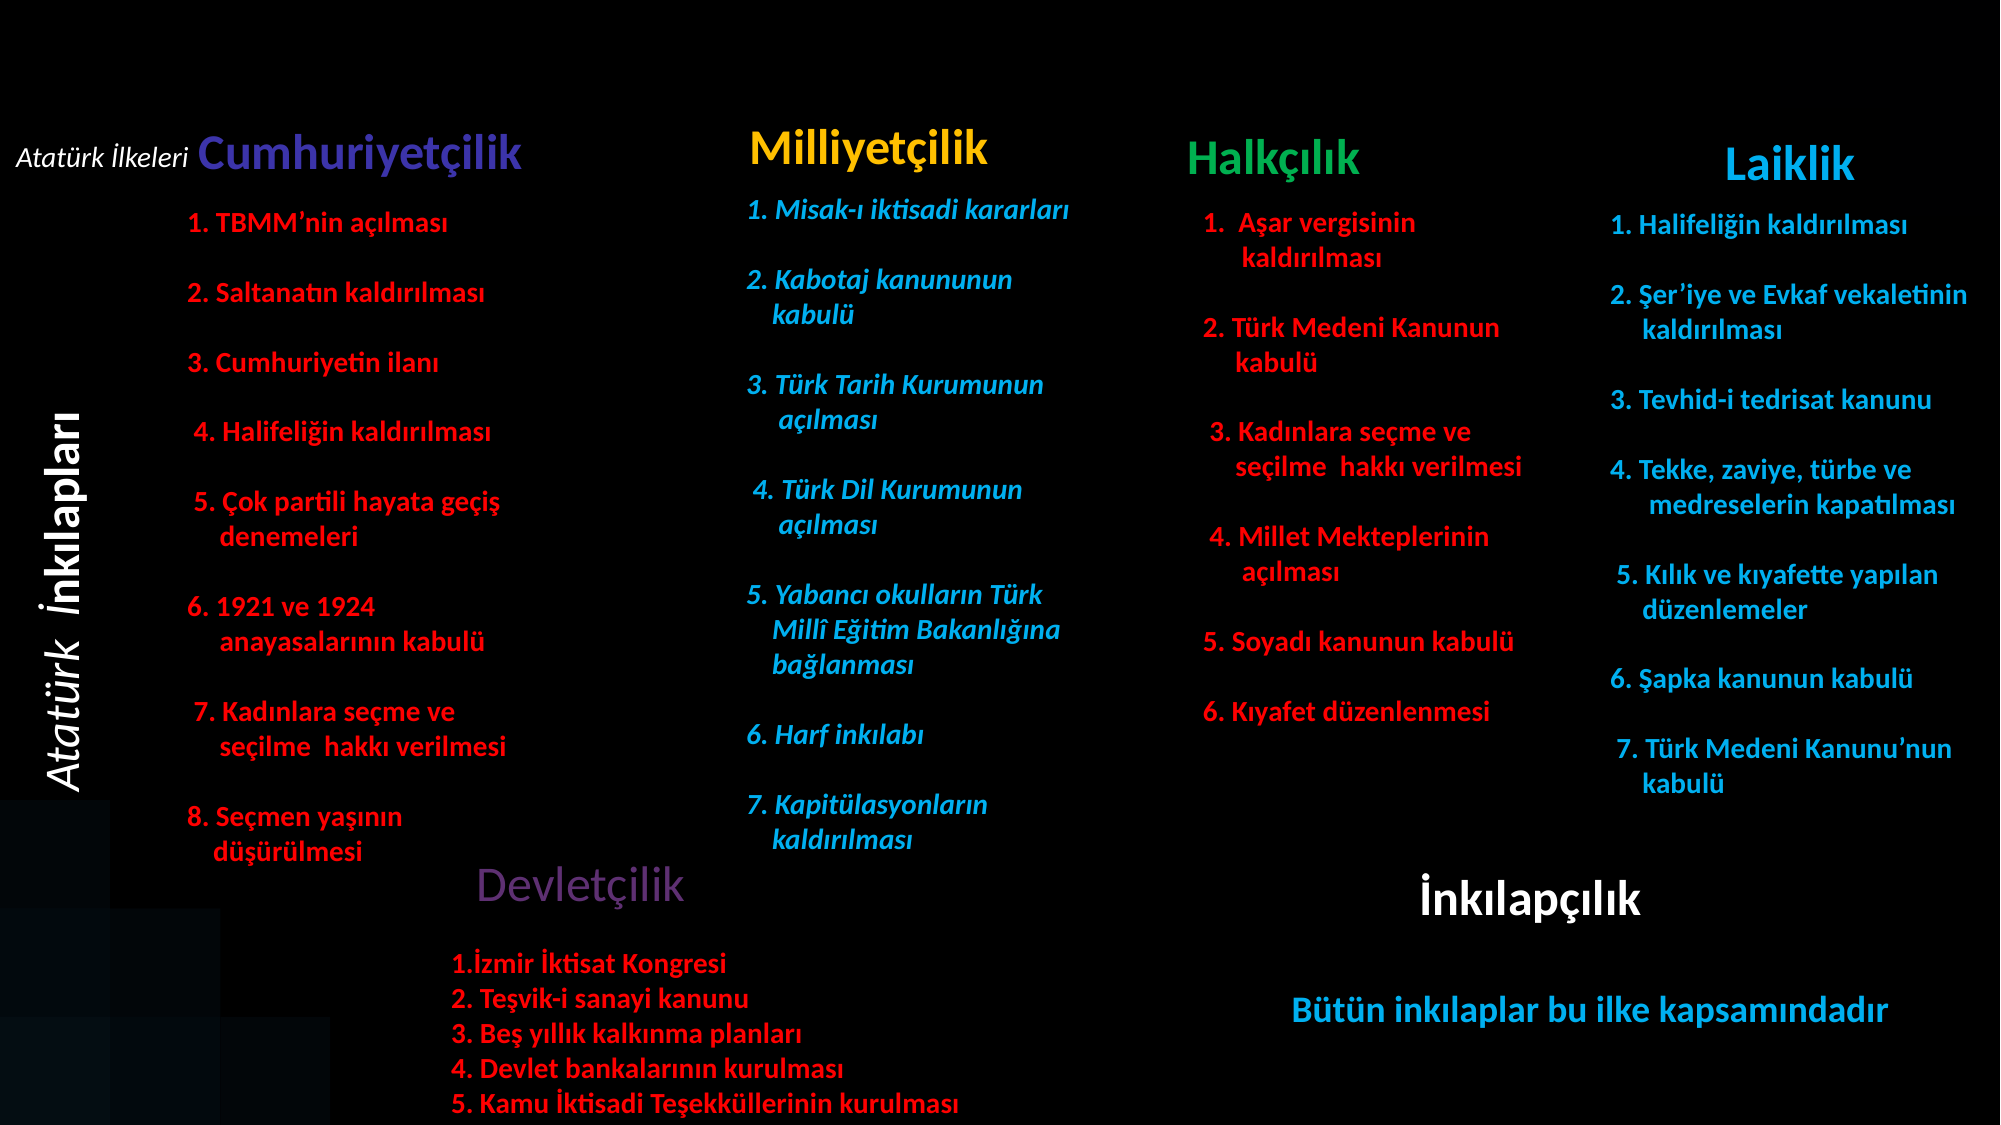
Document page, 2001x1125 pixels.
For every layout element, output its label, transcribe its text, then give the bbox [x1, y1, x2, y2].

text_box 1.İzmir İktisat Kongresi 2. Teşvik-i sanayi kanunu 3. Beş yıllık kalkınma planları 4. Devlet bankalarının kurulması 5. Kamu İktisadi Teşekküllerinin kurulması [436, 937, 1018, 1125]
text_box 1. Misak-ı iktisadi kararları 2. Kabotaj kanununun kabulü 3. Türk Tarih Kurumunun açılması 4. Türk Dil Kurumunun açılması 5. Yabancı okulların Türk Millî Eğitim Bakanlığına bağlanması 6. Harf inkılabı 7. Kapitülasyonların kaldırılması [731, 183, 1100, 863]
text_box Atatürk İnkılapları [21, 396, 97, 818]
text_box Milliyetçilik [734, 107, 1004, 183]
text_box Atatürk İlkeleri [1, 130, 183, 181]
text_box Bütün inkılaplar bu ilke kapsamındadır [1276, 977, 1905, 1038]
text_box 1. TBMM’nin açılması 2. Saltanatın kaldırılması 3. Cumhuriyetin ilanı 4. Halifeliğin kaldırılması 5. Çok partili hayata geçiş denemeleri 6. 1921 ve 1924 anayasalarının kabulü 7. Kadınlara seçme ve seçilme hakkı verilmesi 8. Seçmen yaşının düşürülmesi [172, 195, 546, 875]
text_box Devletçilik [461, 844, 701, 920]
text_box Cumhuriyetçilik [183, 111, 538, 187]
text_box Halkçılık [1172, 116, 1376, 192]
text_box Laiklik [1710, 122, 1871, 197]
text_box İnkılapçılık [1404, 857, 1657, 933]
text_box 1. Aşar vergisinin kaldırılması 2. Türk Medeni Kanunun kabulü 3. Kadınlara seçme ve seçilme hakkı verilmesi 4. Millet Mekteplerinin açılması 5. Soyadı kanunun kabulü 6. Kıyafet düzenlenmesi [1188, 195, 1559, 735]
text_box 1. Halifeliğin kaldırılması 2. Şer’iye ve Evkaf vekaletinin kaldırılması 3. Tevhid-i tedrisat kanunu 4. Tekke, zaviye, türbe ve medreselerin kapatılması 5. Kılık ve kıyafette yapılan düzenlemeler 6. Şapka kanunun kabulü 7. Türk Medeni Kanunu’nun kabulü [1595, 197, 2000, 807]
